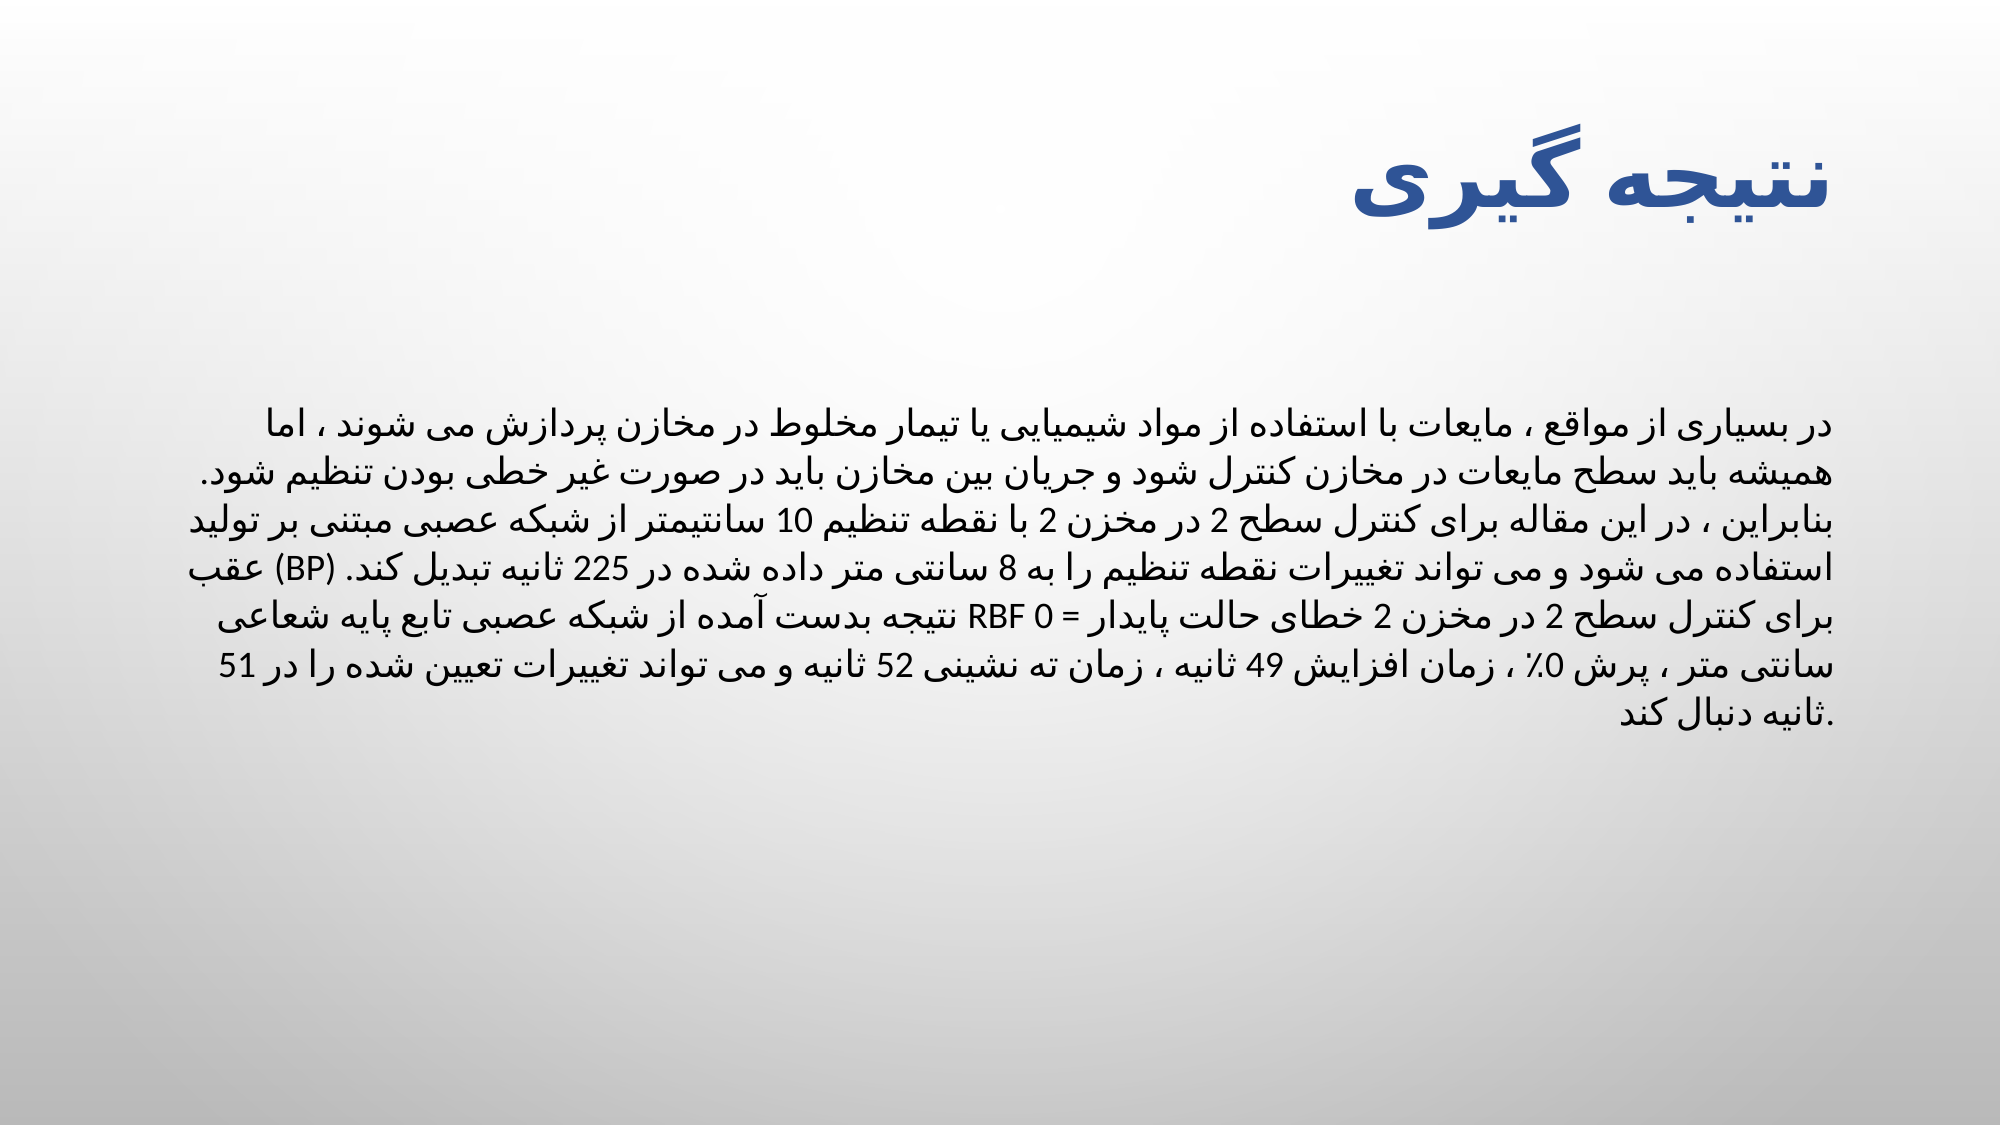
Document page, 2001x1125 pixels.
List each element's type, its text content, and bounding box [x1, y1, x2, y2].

title نتیجه گیری [149, 101, 1851, 364]
list در بسیاری از مواقع ، مایعات با استفاده از مواد شیمیایی یا تیمار مخلوط در مخازن پردازش می شوند ، اما همیشه باید سطح مایعات در مخازن کنترل شود و جریان بین مخازن باید در صورت غیر خطی بودن تنظیم شود. بنابراین ، در این مقاله برای کنترل سطح 2 در مخزن 2 با نقطه تنظیم 10 سانتیمتر از شبکه عصبی مبتنی بر تولید عقب (BP) استفاده می شود و می تواند تغییرات نقطه تنظیم را به 8 سانتی متر داده شده در 225 ثانیه تبدیل کند. نتیجه بدست آمده از شبکه عصبی تابع پایه شعاعی RBF برای کنترل سطح 2 در مخزن 2 خطای حالت پایدار = 0 سانتی متر ، پرش 0٪ ، زمان افزایش 49 ثانیه ، زمان ته نشینی 52 ثانیه و می تواند تغییرات تعیین شده را در 51 ثانیه دنبال کند. [149, 388, 1851, 950]
picture [0, 0, 2000, 1125]
